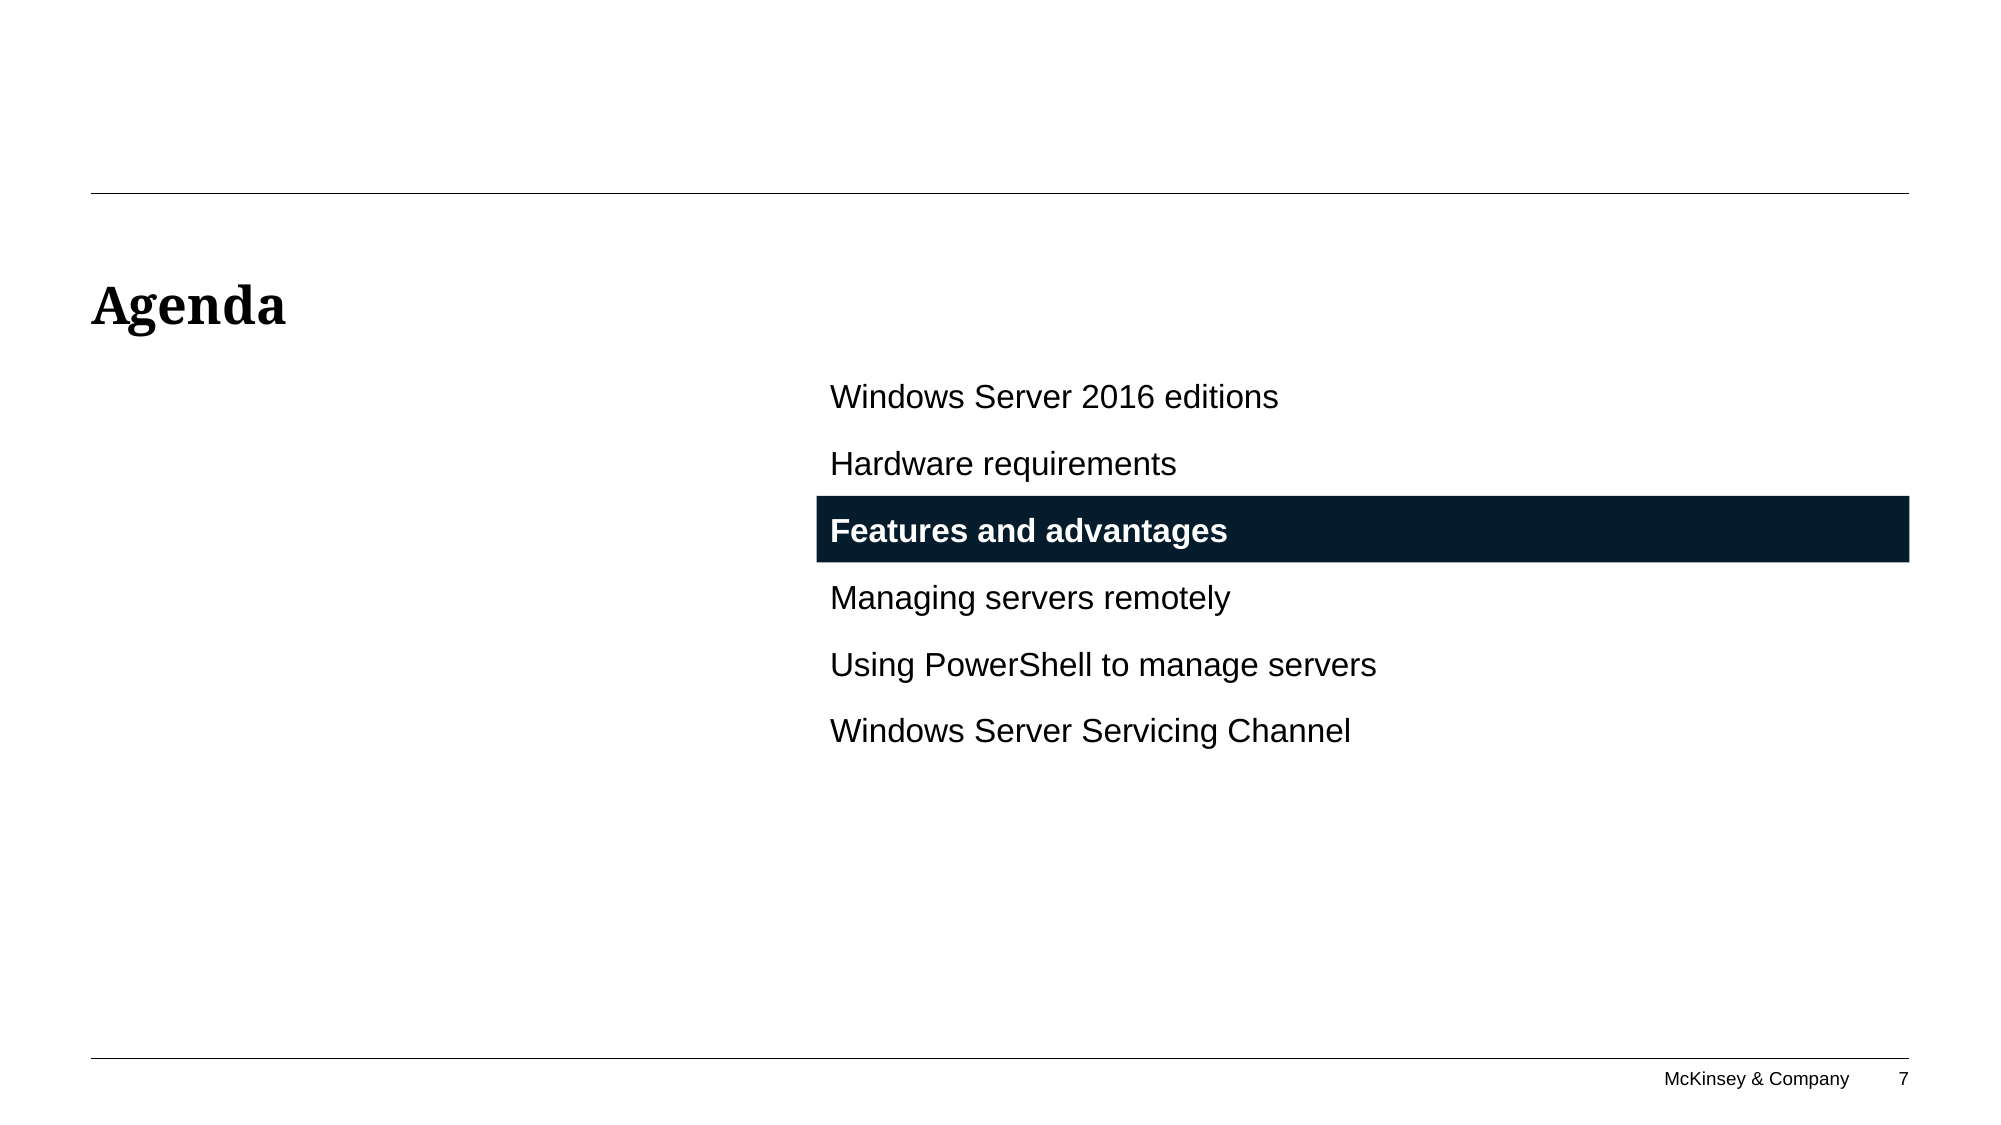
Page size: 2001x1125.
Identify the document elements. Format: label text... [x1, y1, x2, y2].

text_box Windows Server 2016 editions [816, 362, 1910, 428]
text_box Windows Server Servicing Channel [816, 696, 1910, 763]
text_box Features and advantages [816, 495, 1910, 562]
text_box Managing servers remotely [816, 562, 1910, 629]
text_box Hardware requirements [816, 428, 1910, 495]
text_box Using PowerShell to manage servers [816, 629, 1910, 696]
title Agenda [91, 279, 717, 468]
